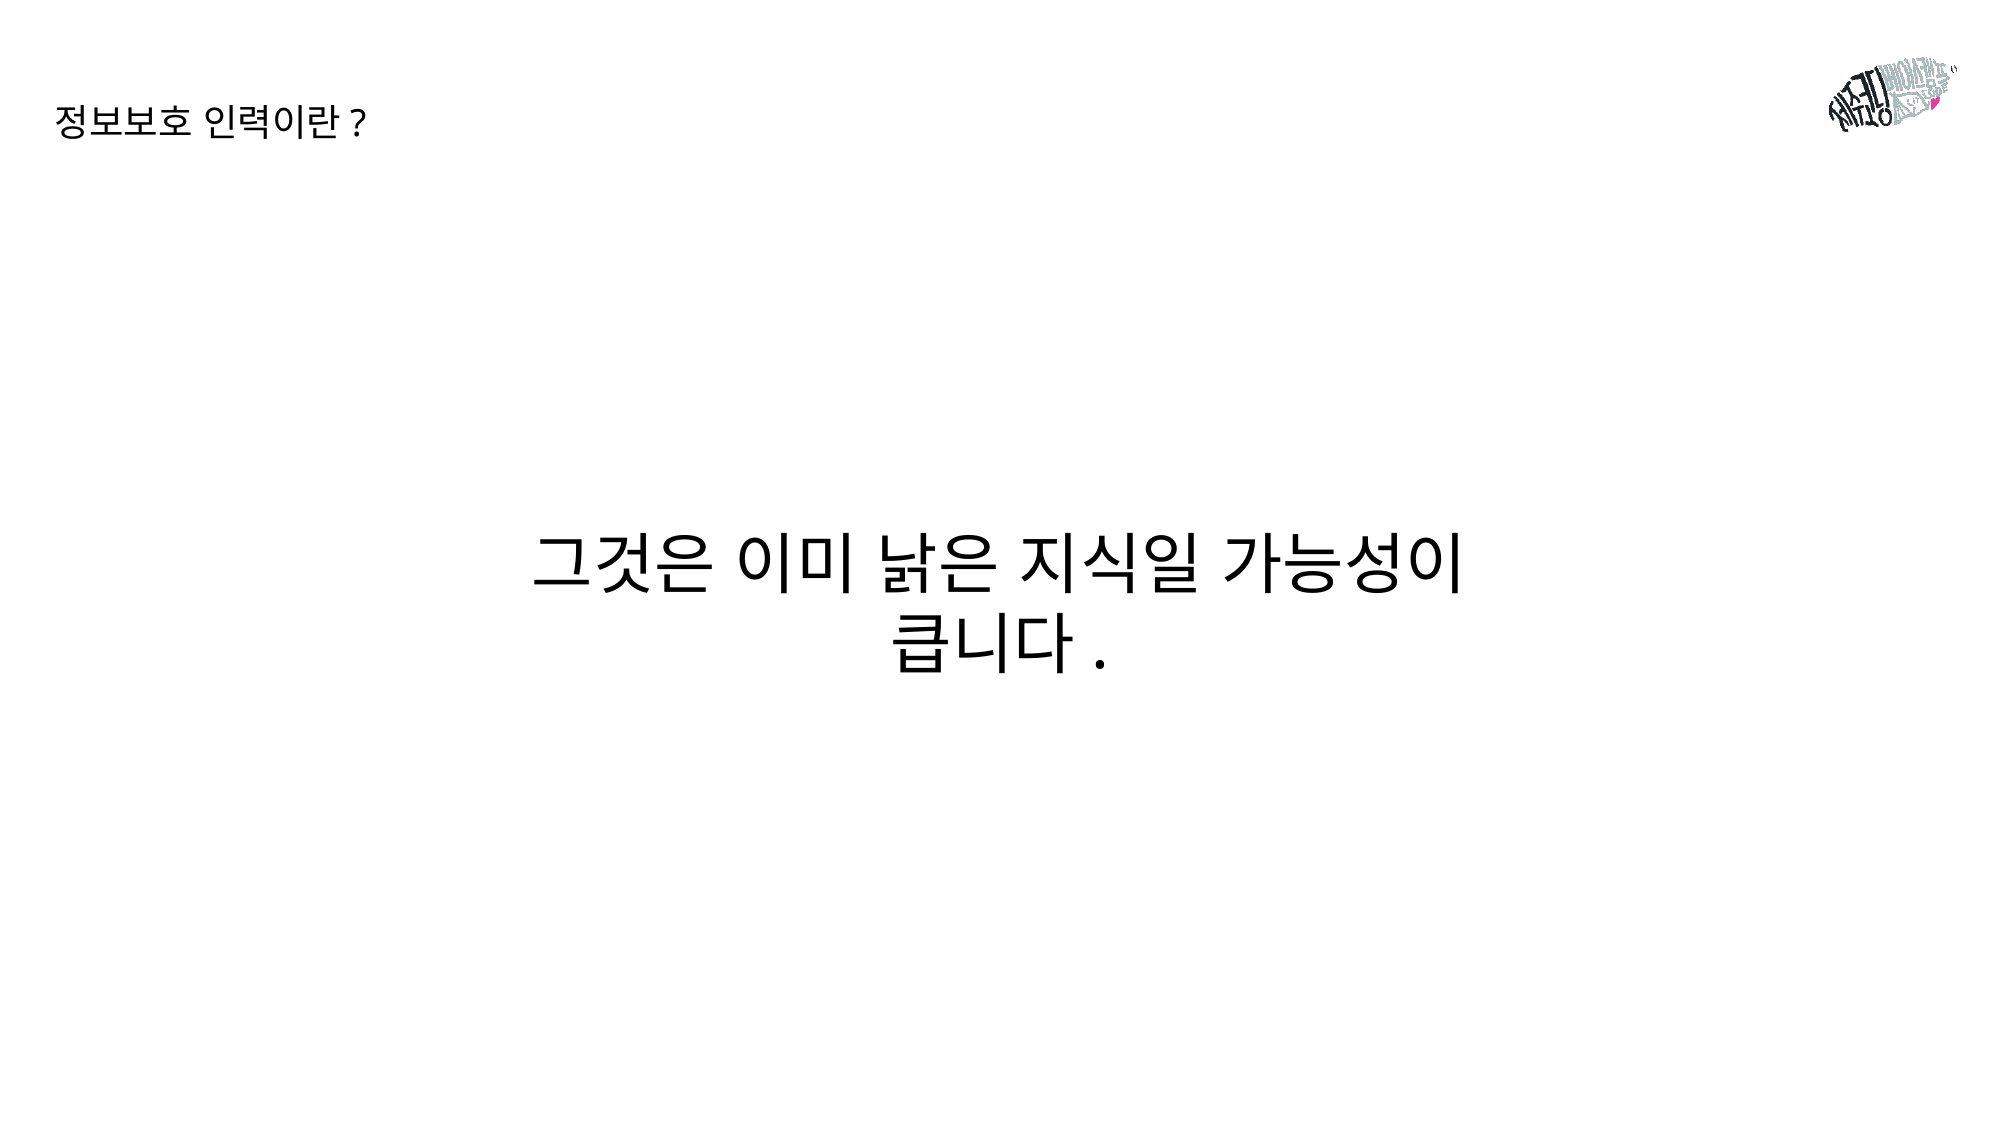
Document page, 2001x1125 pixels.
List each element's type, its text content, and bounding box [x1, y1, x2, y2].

text_box 그것은 이미 낡은 지식일 가능성이 큽니다. [443, 514, 1557, 690]
text_box 정보보호 인력이란? [39, 92, 382, 152]
picture [1829, 57, 1957, 133]
